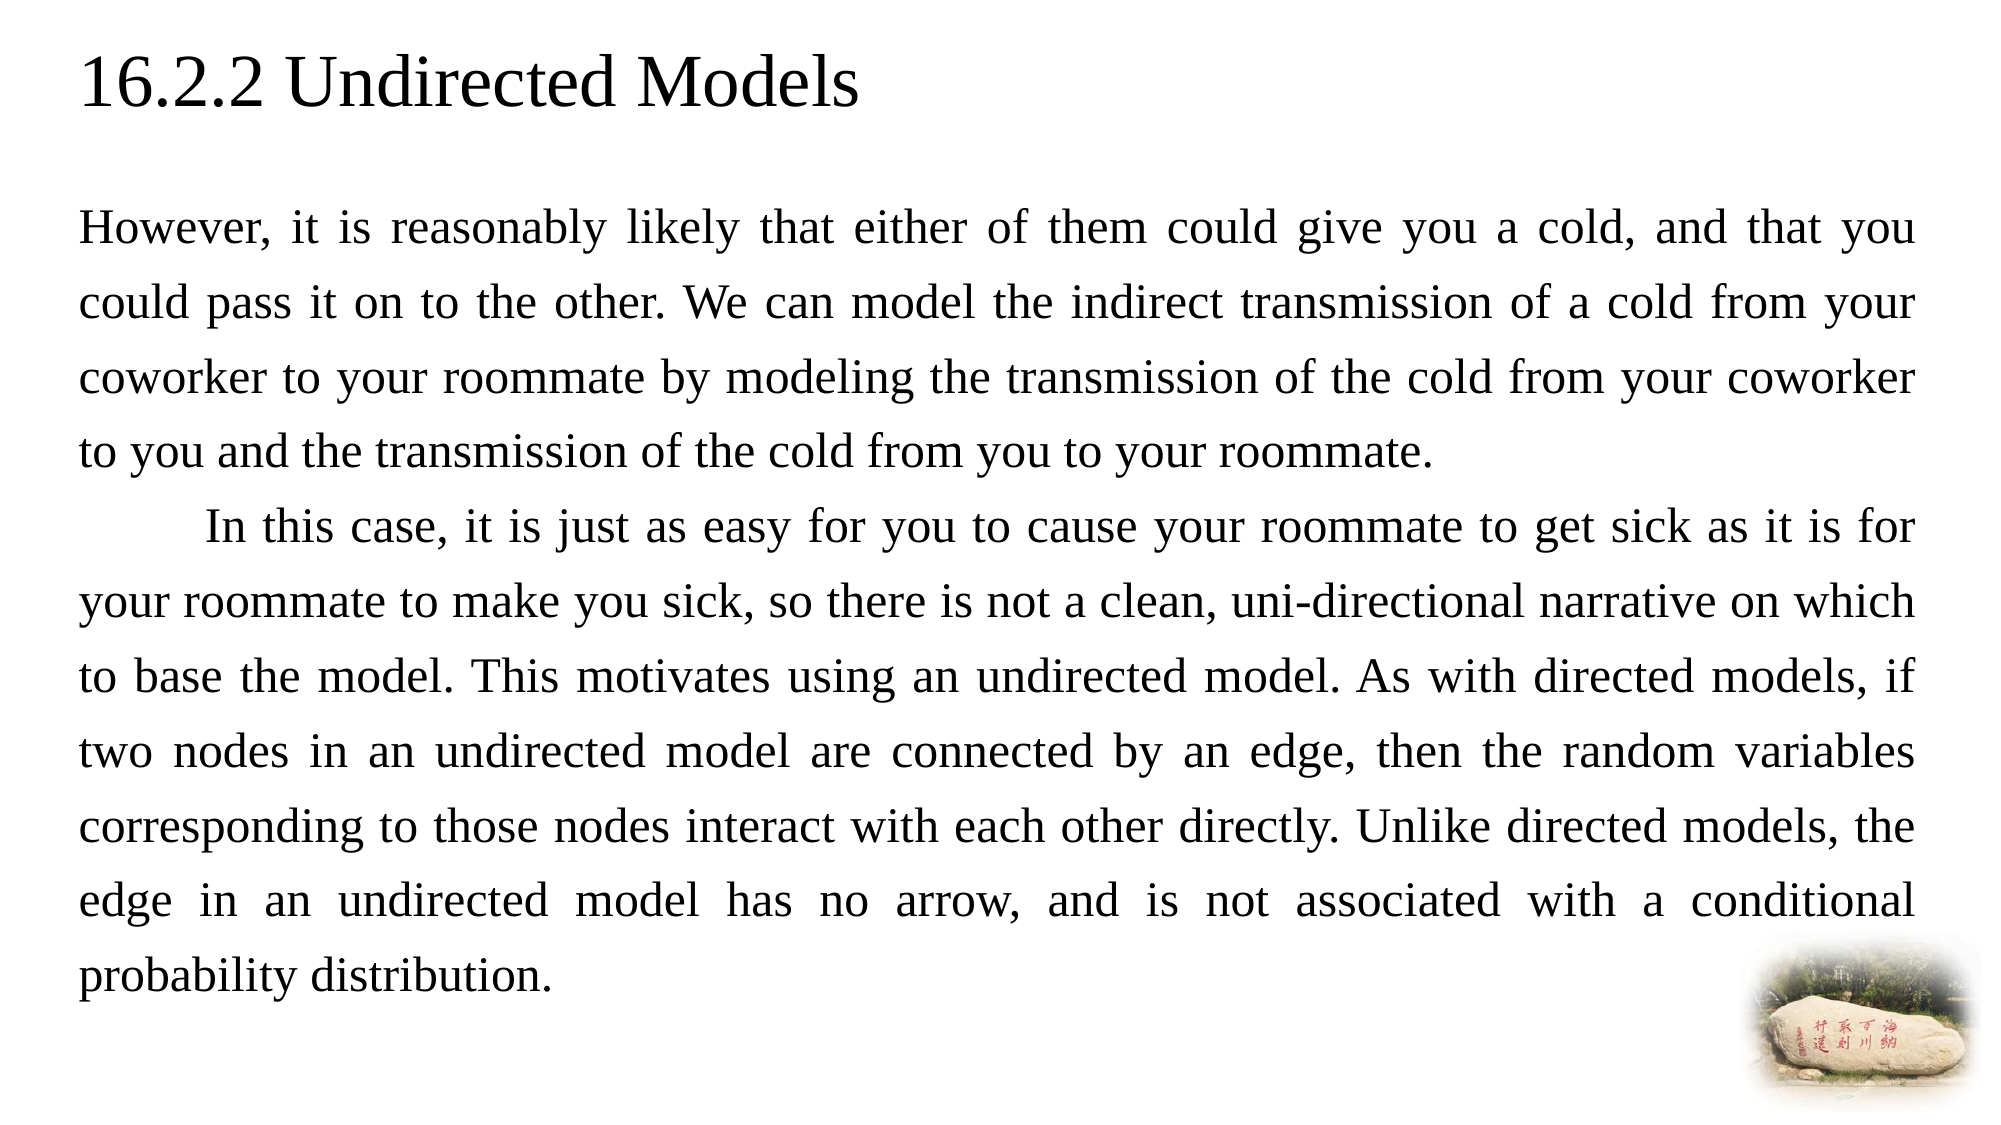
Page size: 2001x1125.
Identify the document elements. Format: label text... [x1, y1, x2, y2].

title 16.2.2 Undirected Models [63, 21, 1936, 142]
picture [1740, 927, 1985, 1112]
list However, it is reasonably likely that either of them could give you a cold, and that you could pass it on to the other. We can model the indirect transmission of a cold from your coworker to your roommate by modeling the transmission of the cold from your coworker to you and the transmission of the cold from you to your roommate. In this case, it is just as easy for you to cause your roommate to get sick as it is for your roommate to make you sick, so there is not a clean, uni-directional narrative on which to base the model. This motivates using an undirected model. As with directed models, if two nodes in an undirected model are connected by an edge, then the random variables corresponding to those nodes interact with each other directly. Unlike directed models, the edge in an undirected model has no arrow, and is not associated with a conditional probability distribution. [63, 171, 1936, 1014]
